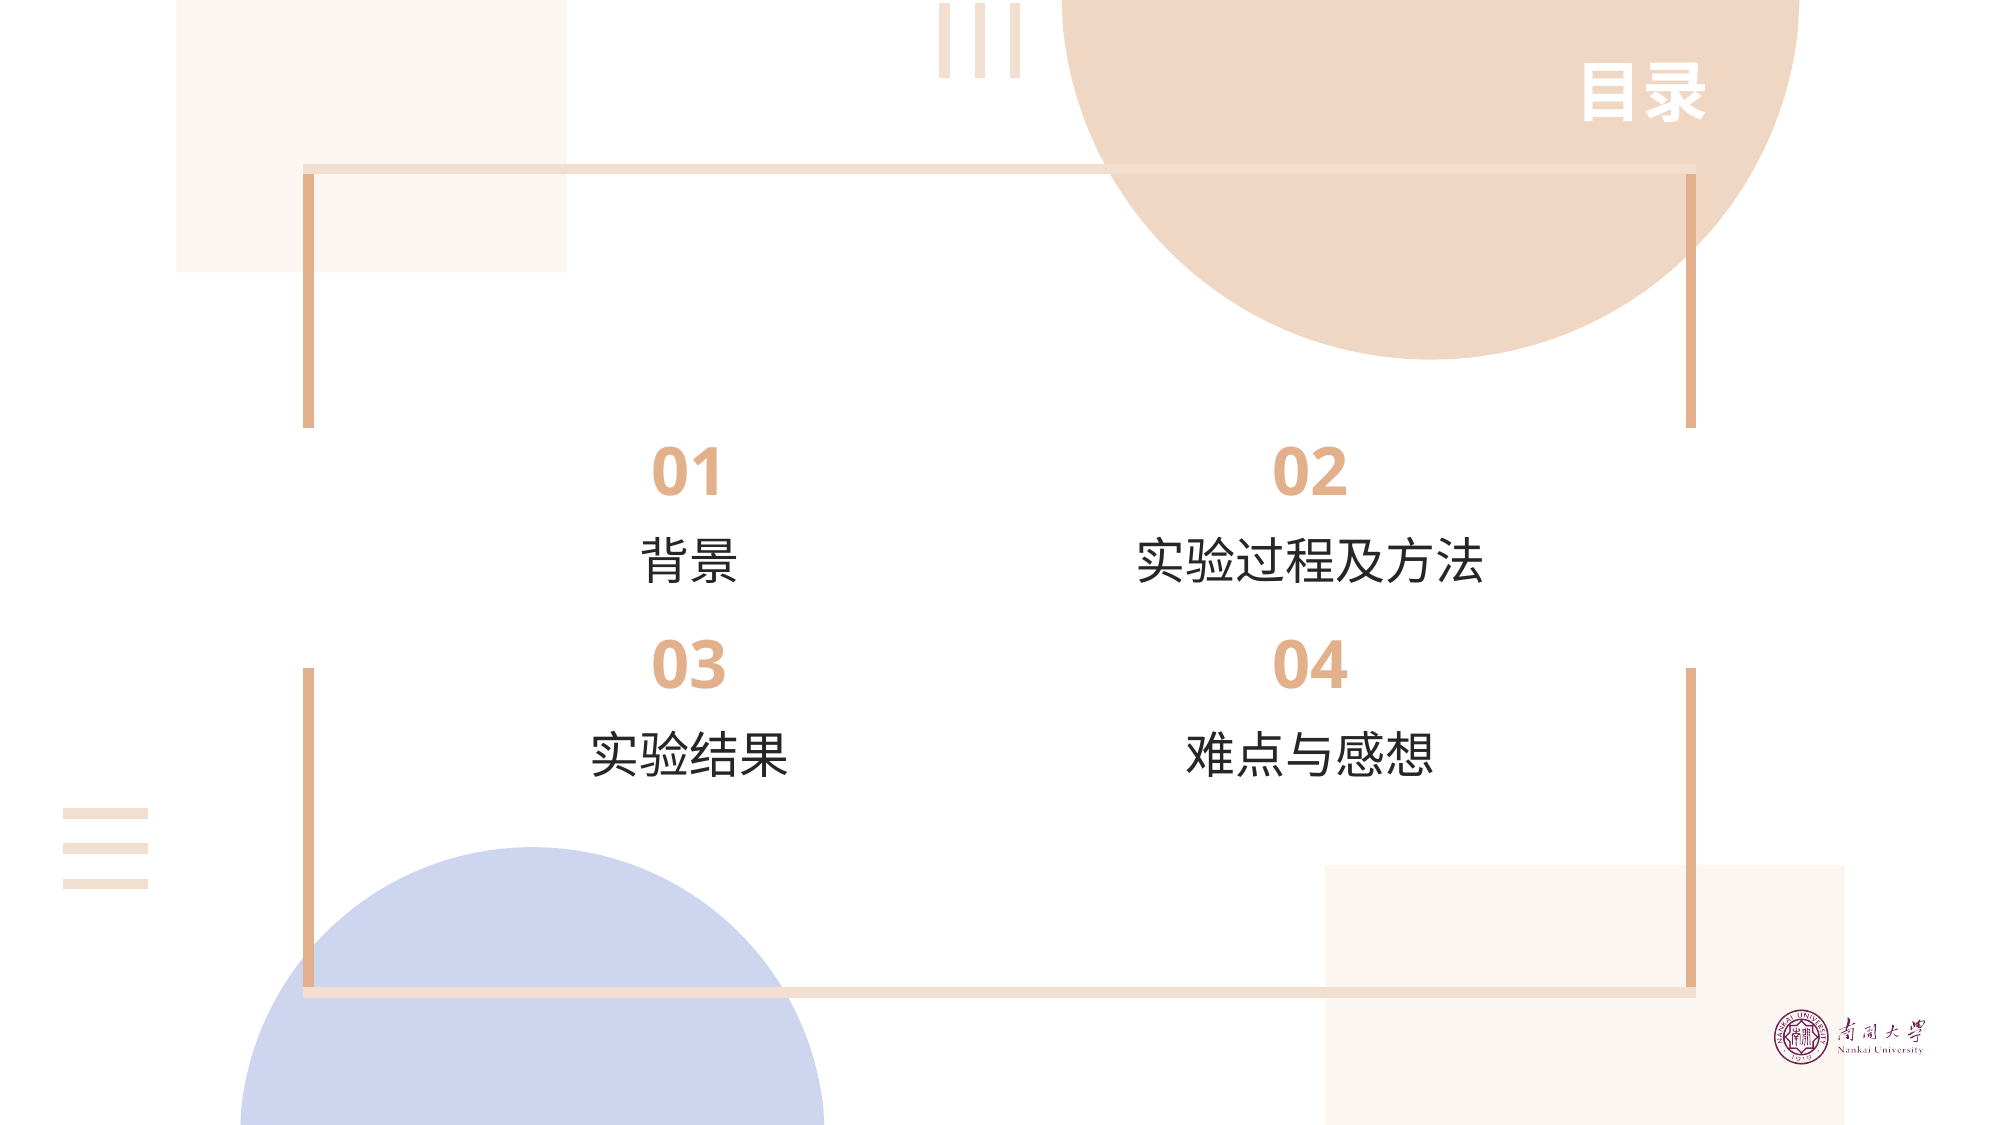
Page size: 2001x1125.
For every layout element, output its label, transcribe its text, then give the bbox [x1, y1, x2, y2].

text_box 实验过程及方法 [1074, 522, 1547, 598]
text_box 背景 [453, 522, 925, 598]
picture [1761, 970, 1937, 1104]
text_box 04 [1184, 613, 1437, 710]
text_box 01 [563, 420, 816, 516]
text_box 03 [563, 613, 816, 710]
text_box 02 [1184, 420, 1437, 516]
text_box 实验结果 [453, 715, 925, 791]
text_box 难点与感想 [1074, 715, 1547, 791]
title 目录 [1195, 26, 1710, 153]
